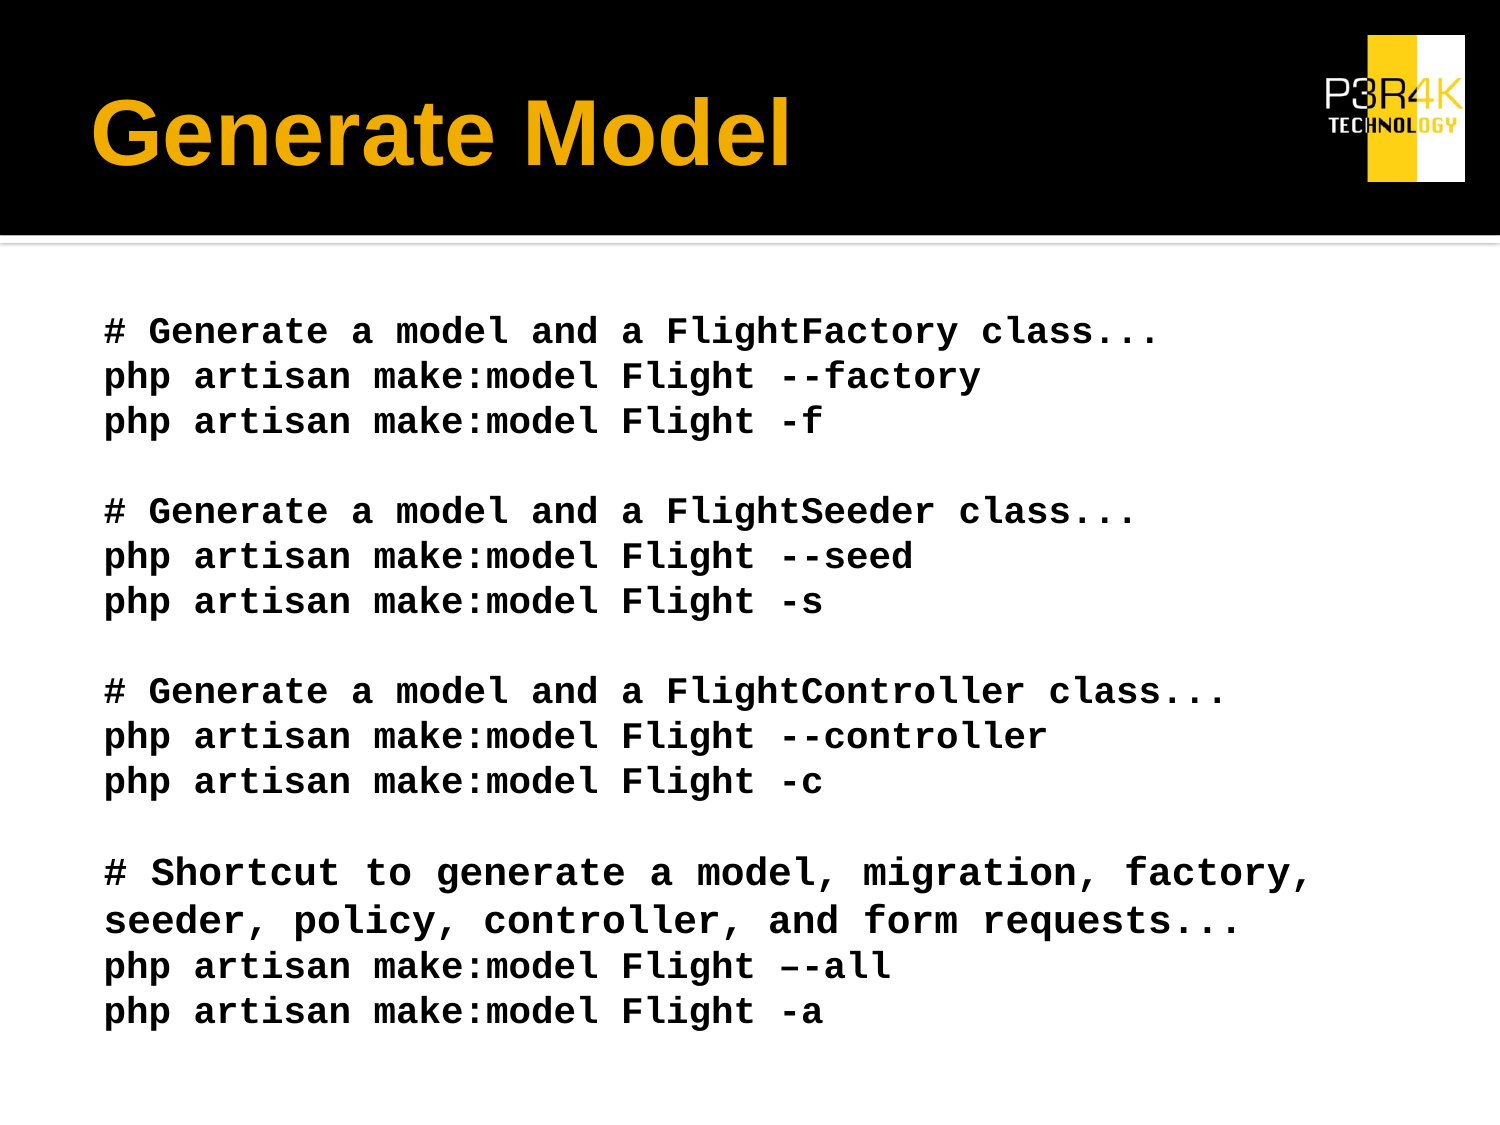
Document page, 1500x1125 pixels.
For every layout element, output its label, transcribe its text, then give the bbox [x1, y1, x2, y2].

title Generate Model [75, 25, 1425, 231]
list # Generate a model and a FlightFactory class... php artisan make:model Flight --factory php artisan make:model Flight -f # Generate a model and a FlightSeeder class... php artisan make:model Flight --seed php artisan make:model Flight -s # Generate a model and a FlightController class... php artisan make:model Flight --controller php artisan make:model Flight -c # Shortcut to generate a model, migration, factory, seeder, policy, controller, and form requests... php artisan make:model Flight –-all php artisan make:model Flight -a [75, 291, 1425, 1050]
picture [1425, 35, 1465, 182]
